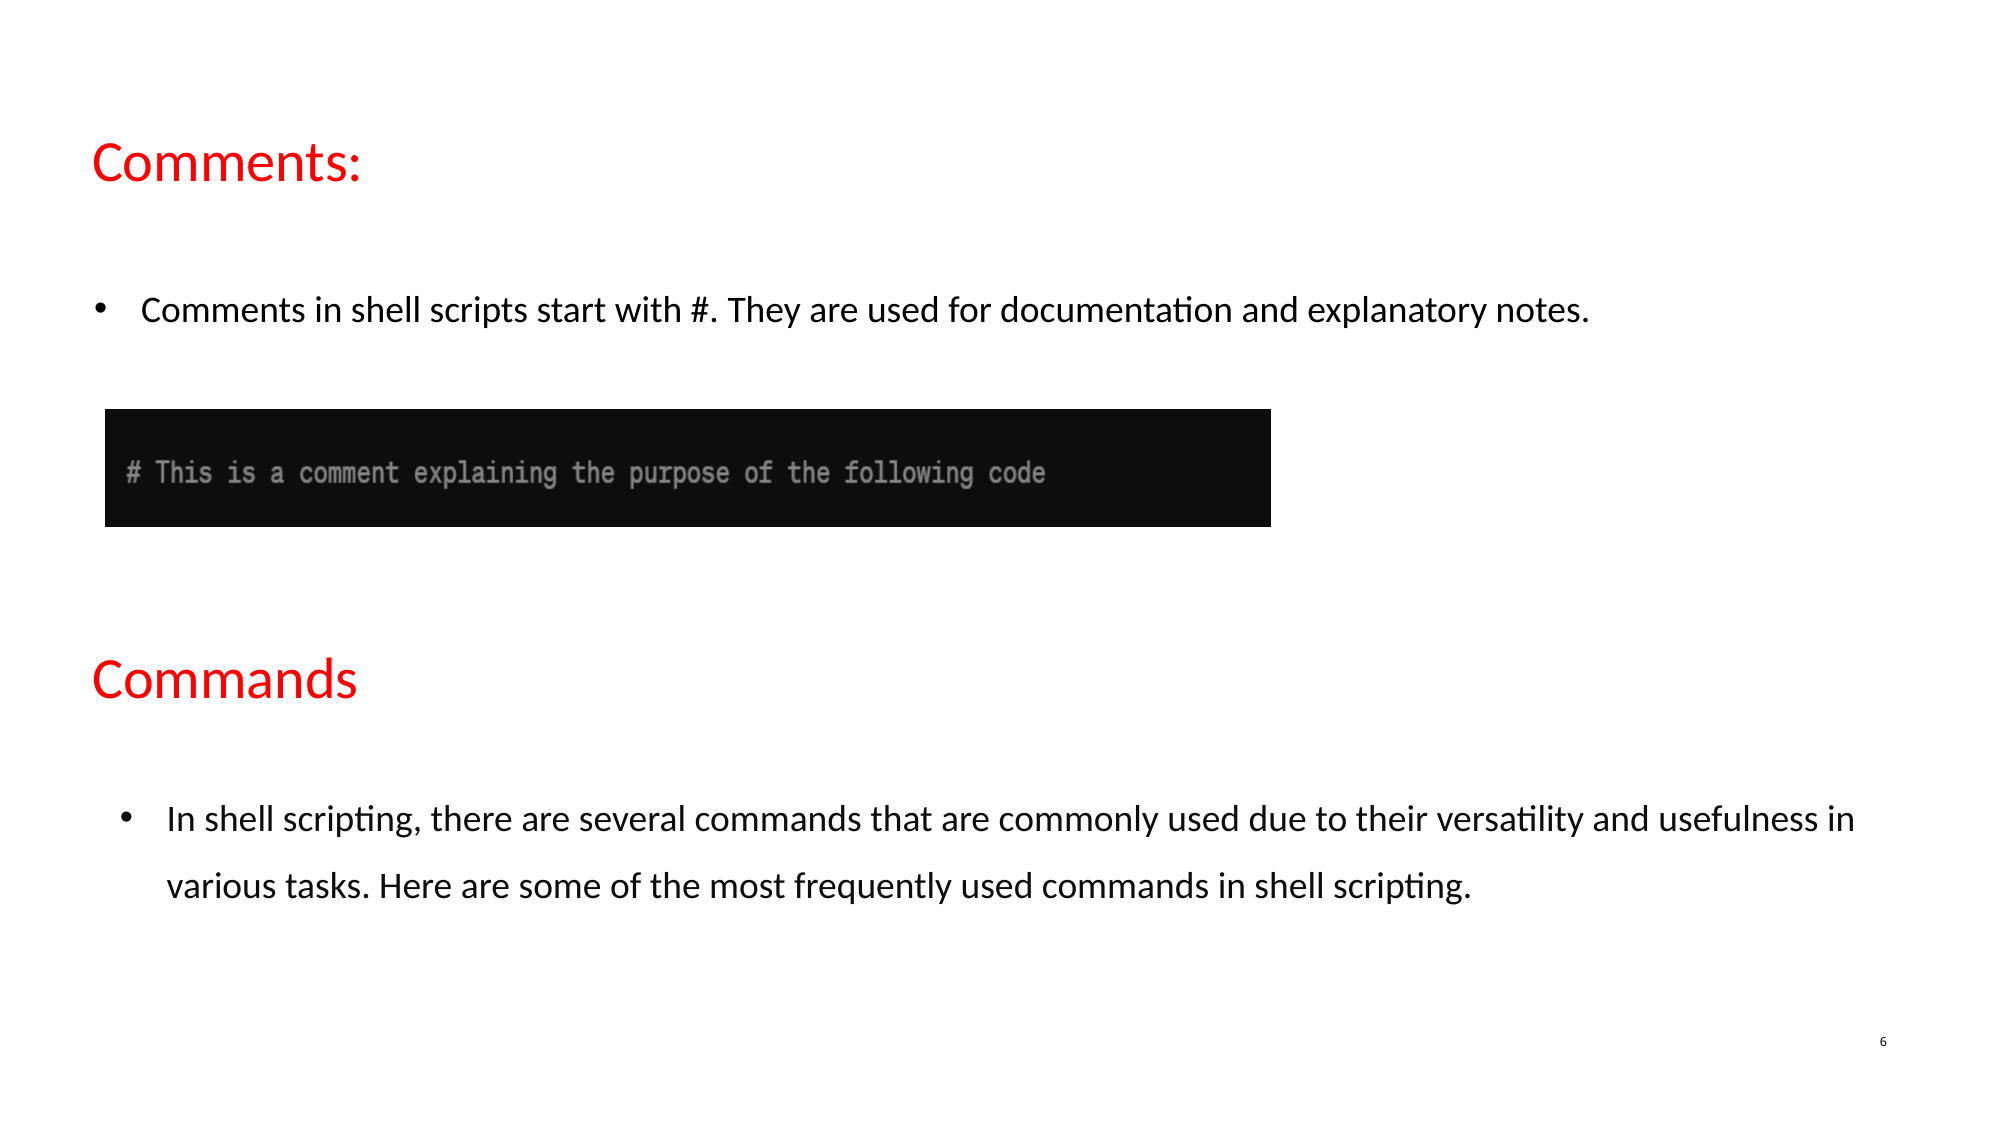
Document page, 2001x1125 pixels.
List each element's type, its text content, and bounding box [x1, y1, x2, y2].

slide_number 6 [1841, 1035, 1887, 1051]
text_box Comments: [77, 116, 470, 246]
text_box Commands [77, 632, 536, 763]
text_box Comments in shell scripts start with #. They are used for documentation and explanatory notes. [79, 277, 1865, 338]
text_box In shell scripting, there are several commands that are commonly used due to their versatility and usefulness in various tasks. Here are some of the most frequently used commands in shell scripting. [105, 763, 1923, 914]
picture [104, 409, 1271, 527]
